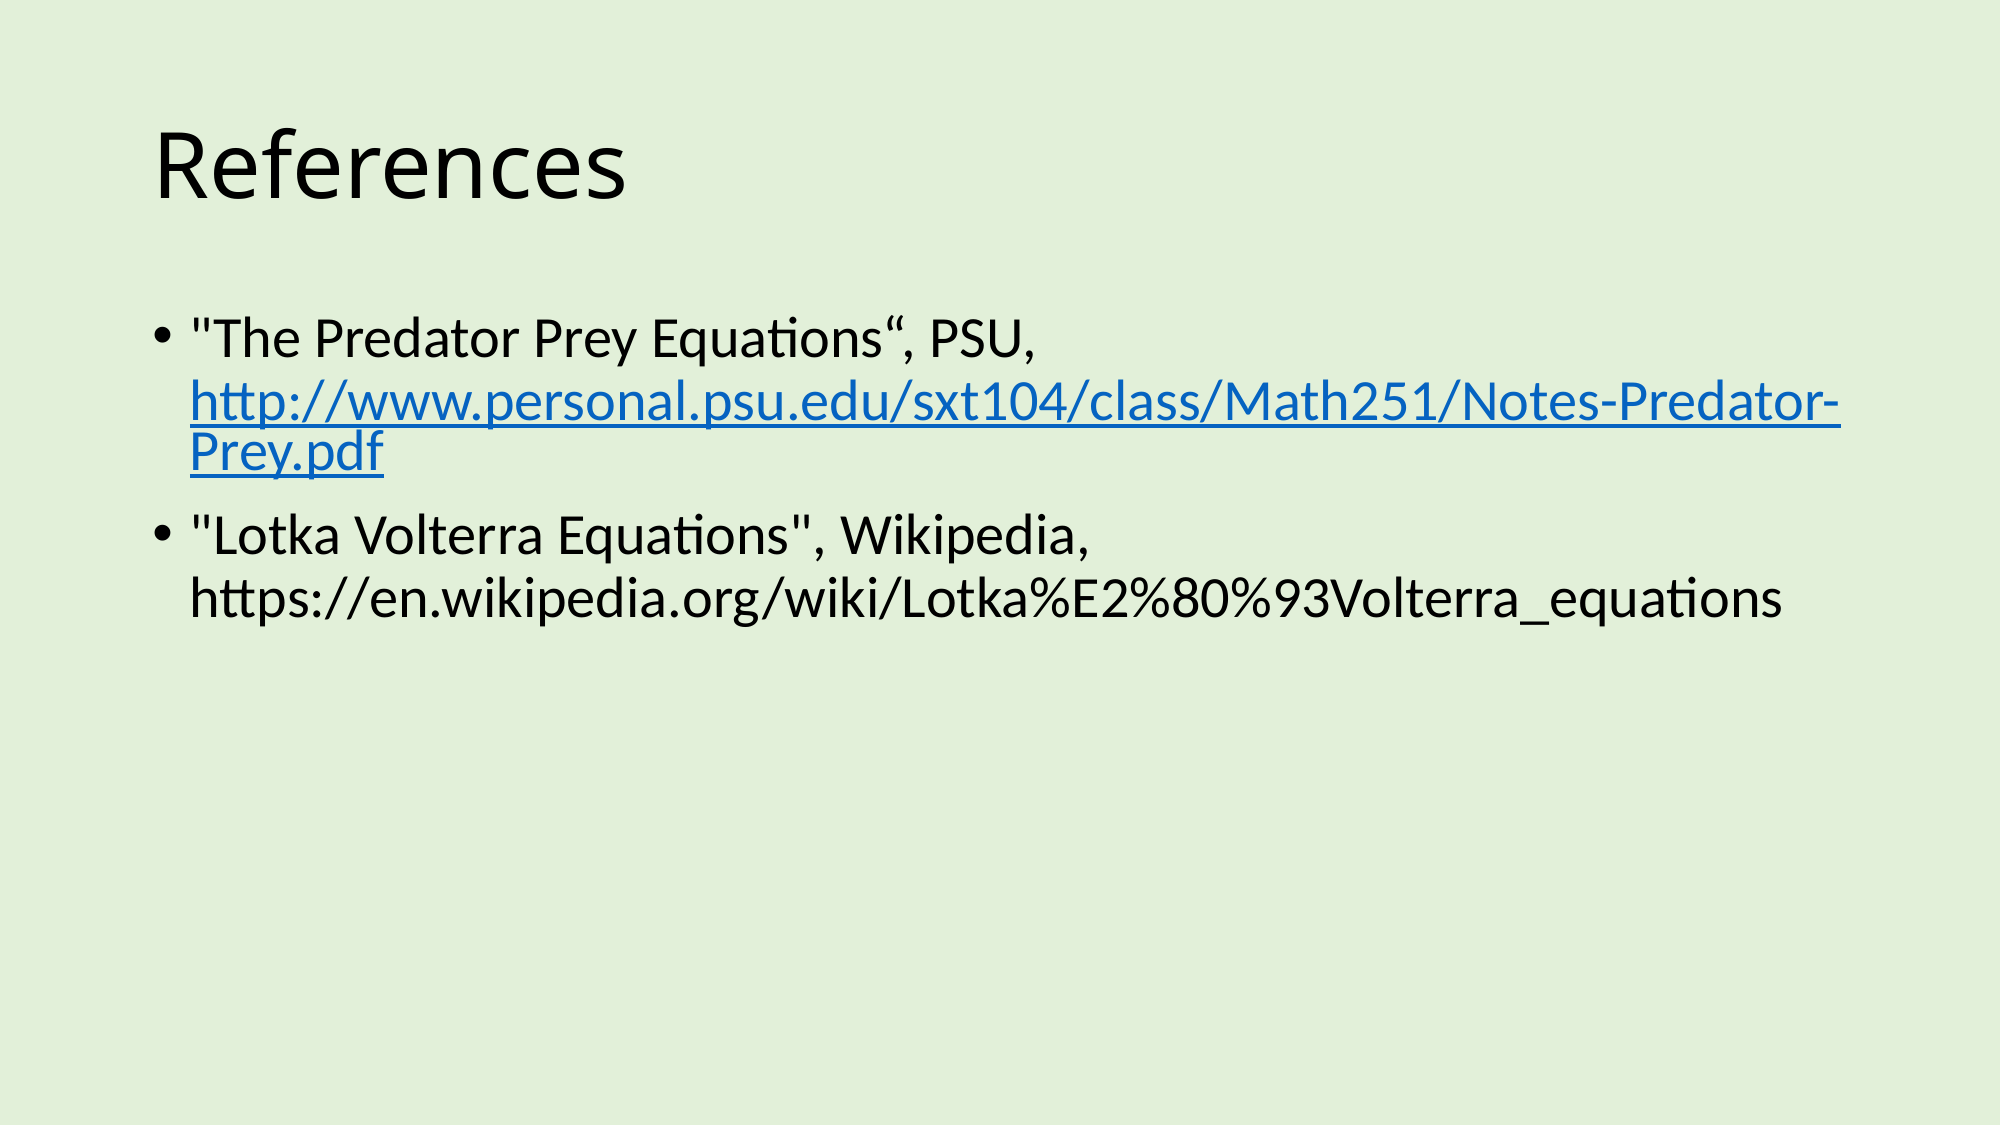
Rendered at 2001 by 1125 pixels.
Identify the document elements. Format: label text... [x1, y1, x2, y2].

title References [137, 59, 1863, 278]
list "The Predator Prey Equations“, PSU, http://www.personal.psu.edu/sxt104/class/Math251/Notes-Predator-Prey.pdf "Lotka Volterra Equations", Wikipedia, https://en.wikipedia.org/wiki/Lotka%E2%80%93Volterra_equations [137, 299, 1863, 1014]
